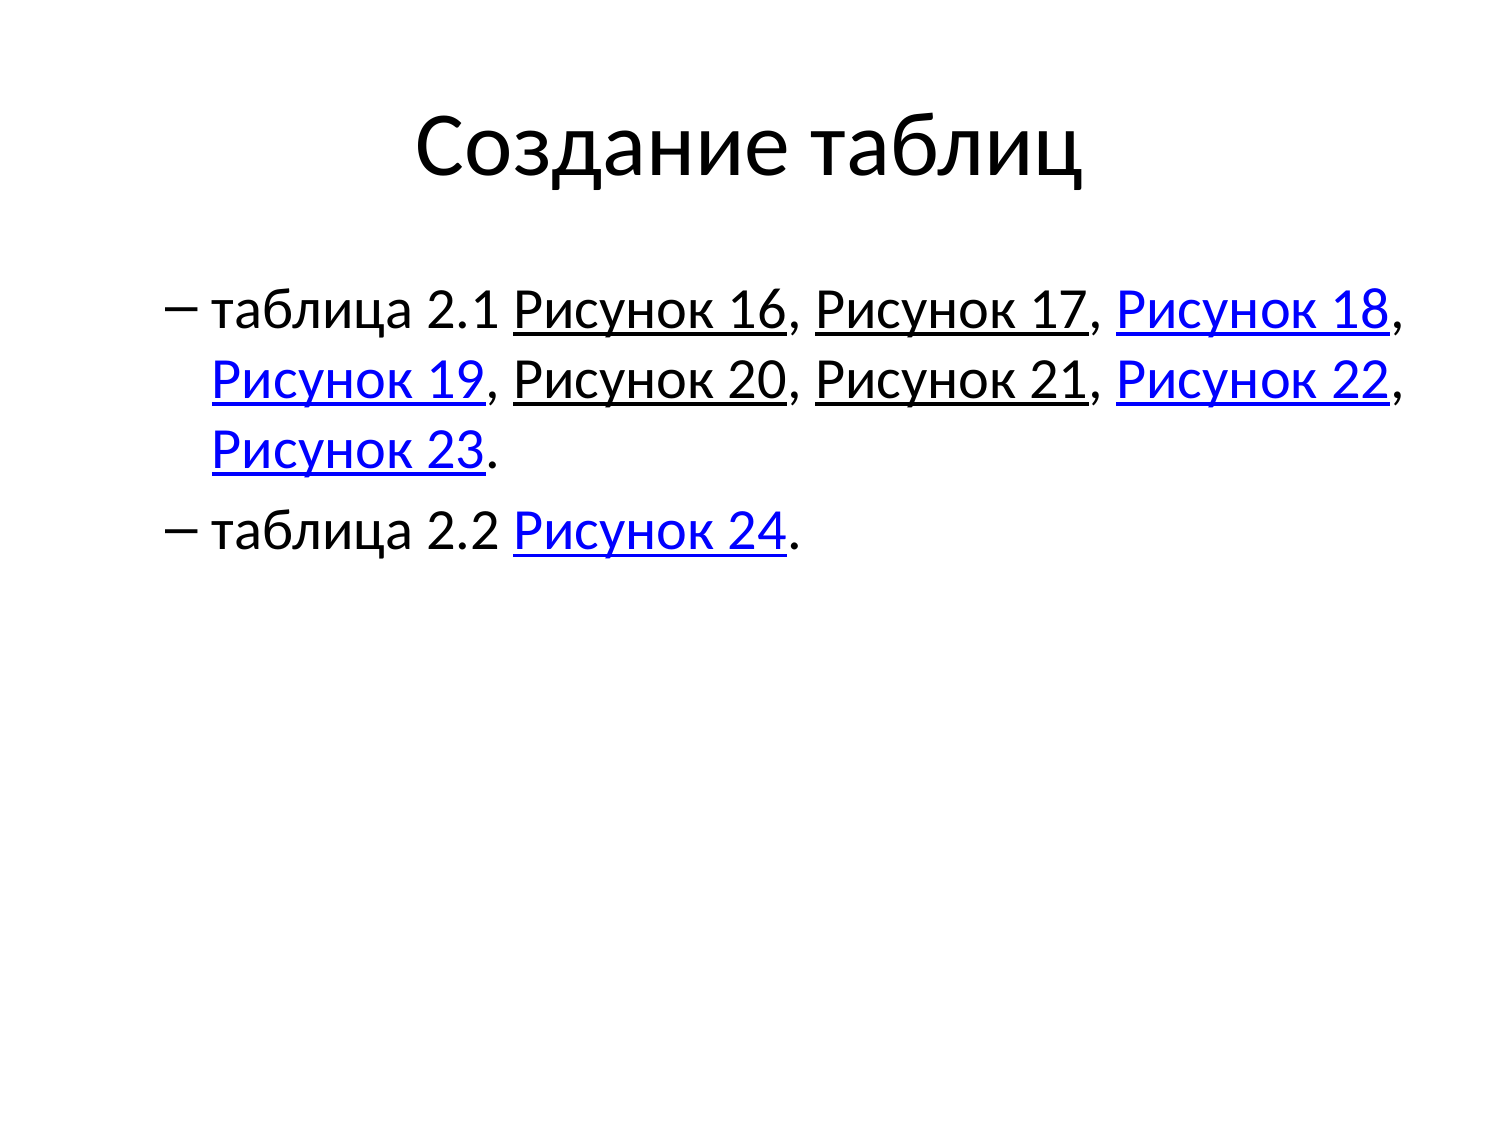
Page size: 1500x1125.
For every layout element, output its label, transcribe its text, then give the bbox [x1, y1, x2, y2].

title Создание таблиц [75, 45, 1425, 233]
list таблица 2.1 Рисунок 16, Рисунок 17, Рисунок 18, Рисунок 19, Рисунок 20, Рисунок 21, Рисунок 22, Рисунок 23. таблица 2.2 Рисунок 24. [75, 262, 1425, 1005]
